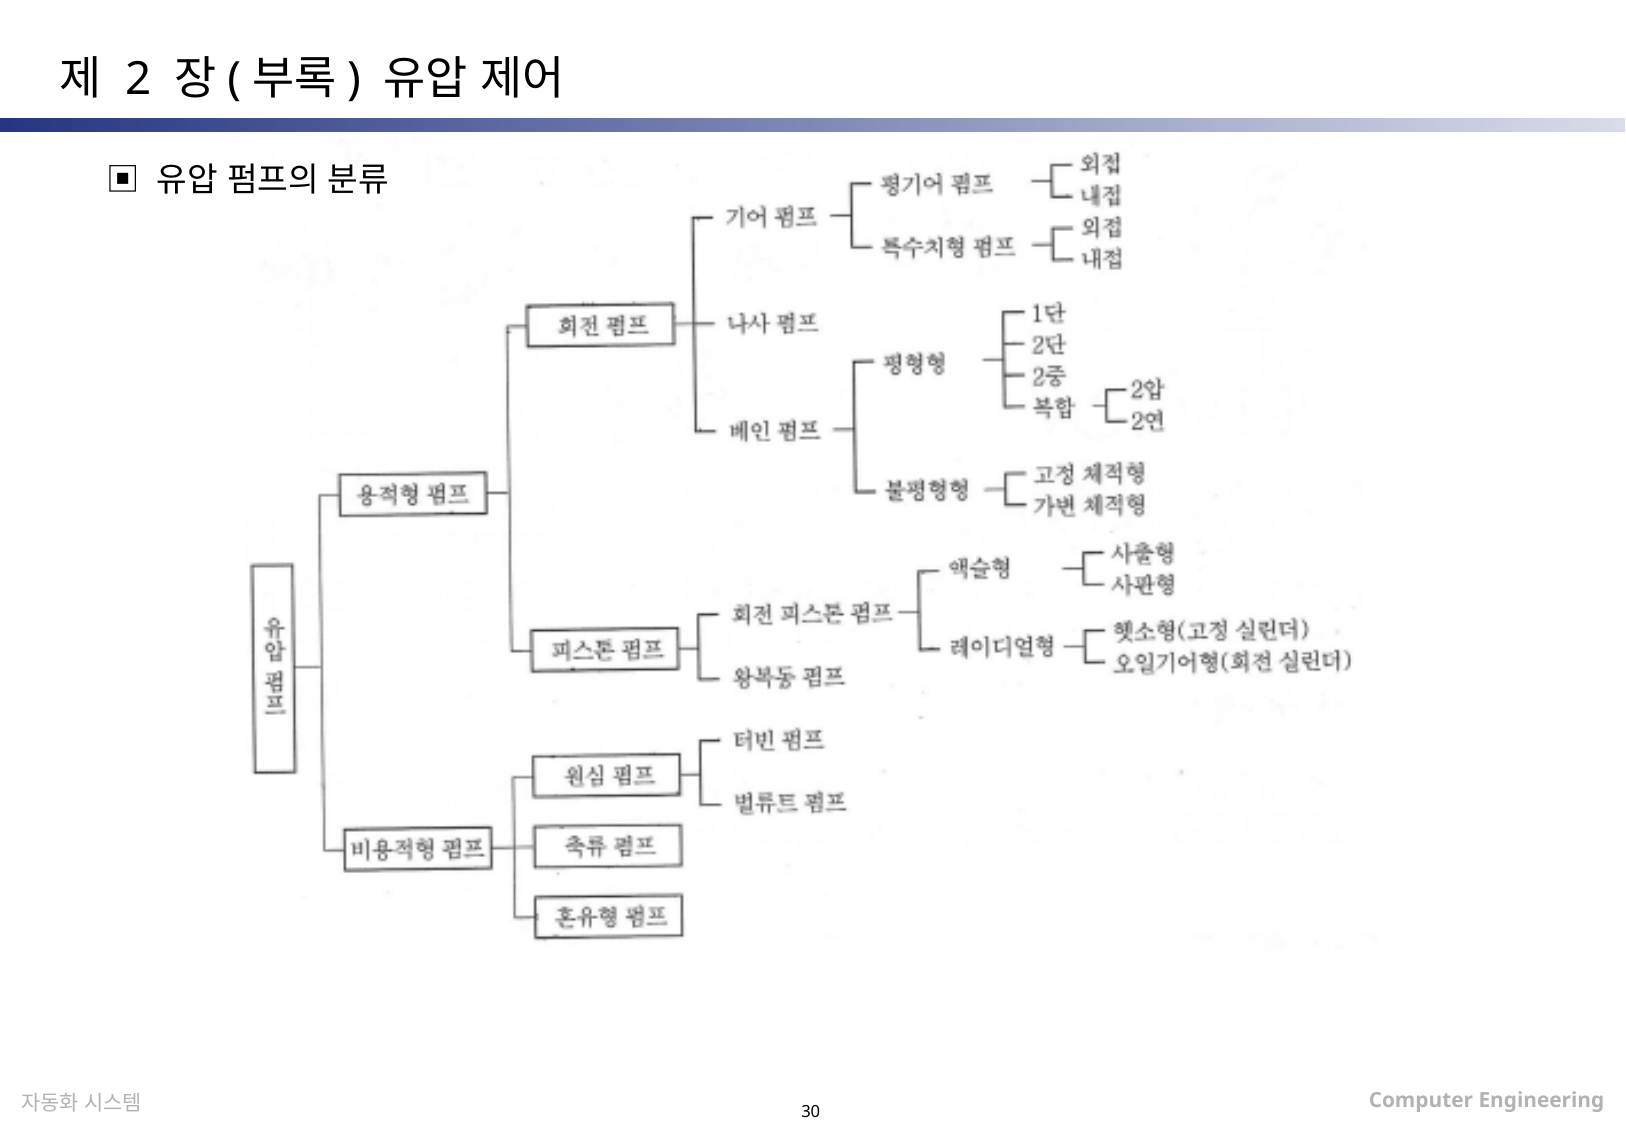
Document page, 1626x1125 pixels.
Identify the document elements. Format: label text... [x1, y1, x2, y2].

text_box 제 2 장(부록) 유압 제어 [44, 75, 1522, 120]
text_box [0, 0, 1625, 75]
picture [231, 136, 1391, 952]
text_box ▣ 유압 펌프의 분류 [91, 150, 226, 206]
